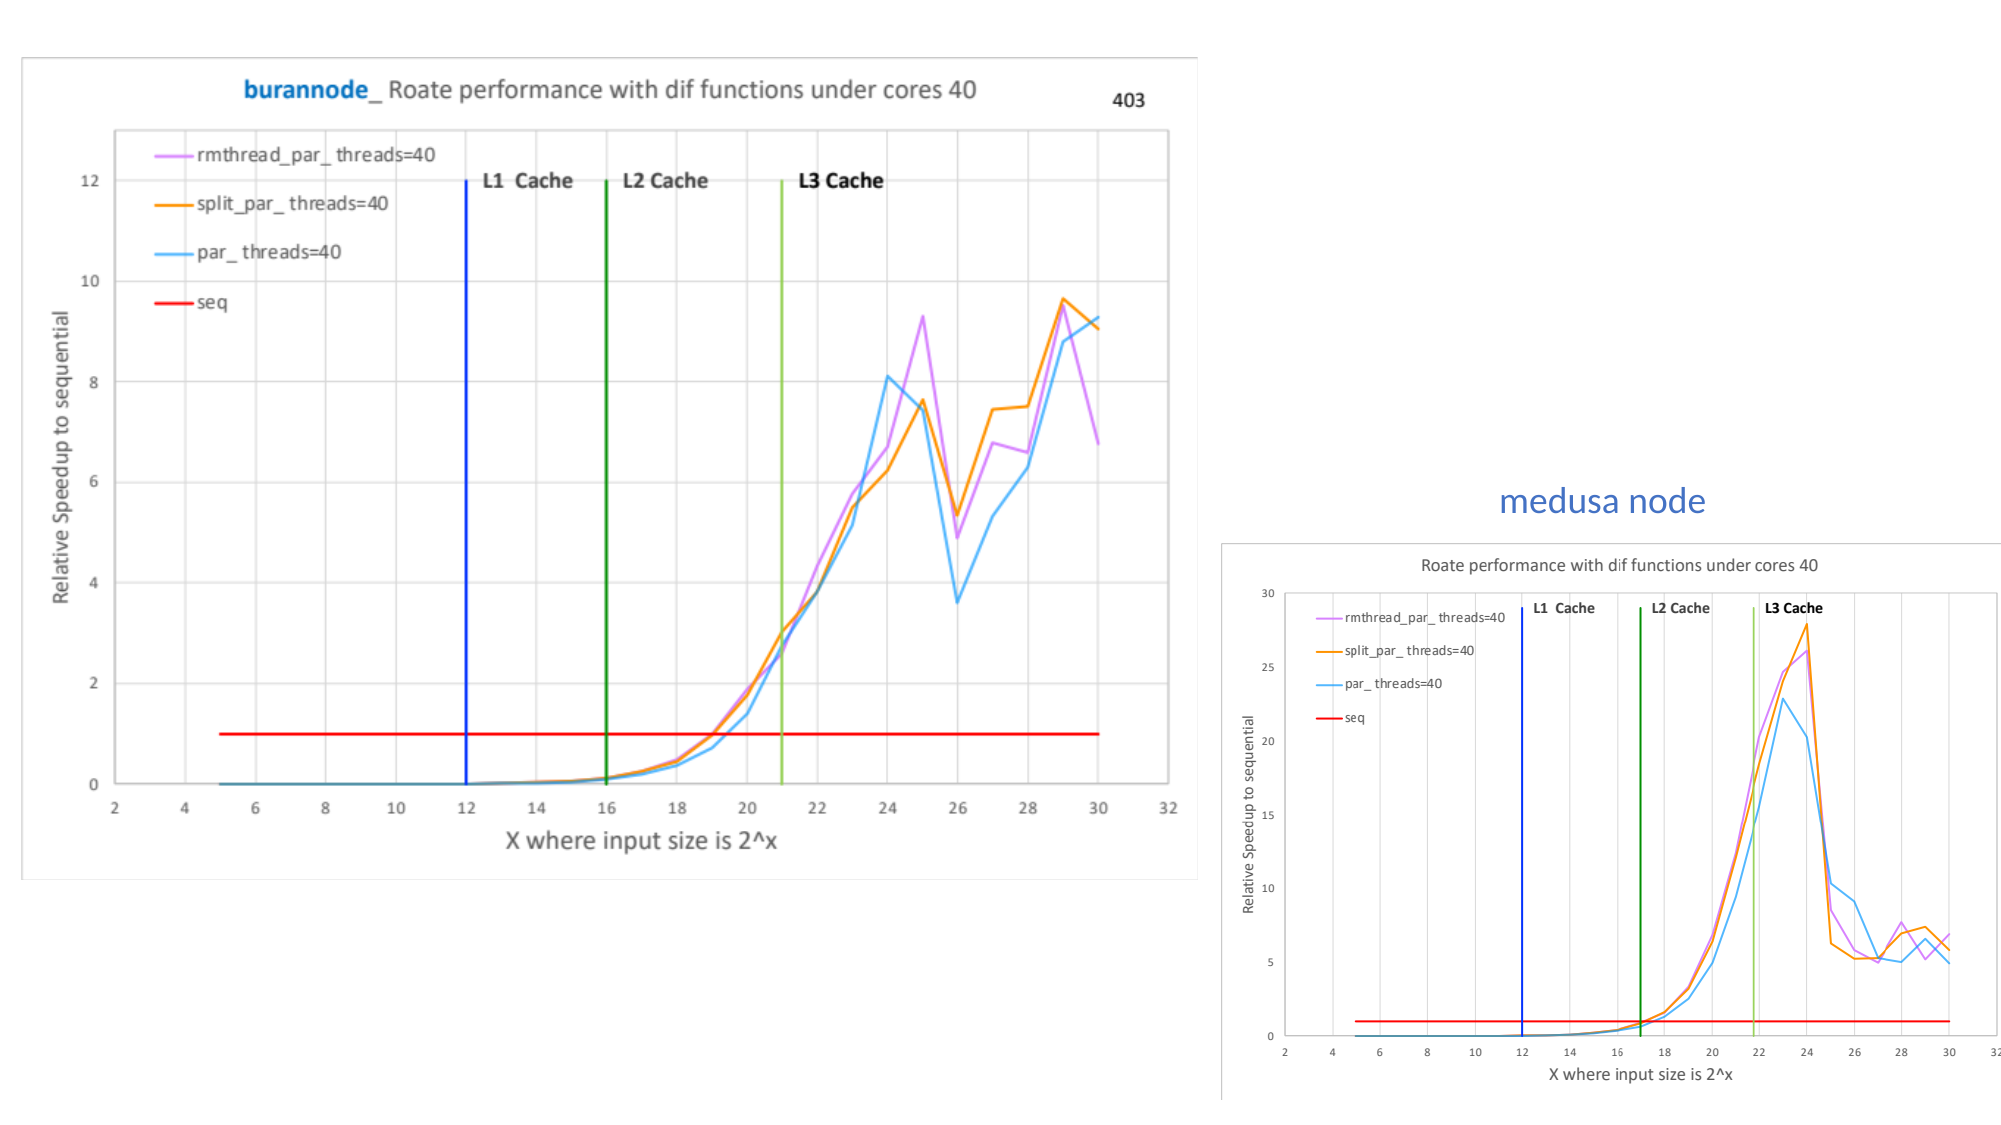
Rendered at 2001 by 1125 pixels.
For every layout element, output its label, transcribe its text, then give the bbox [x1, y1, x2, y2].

text_box medusa node [1484, 468, 1791, 529]
picture [21, 57, 1198, 880]
picture [1220, 543, 2000, 1100]
